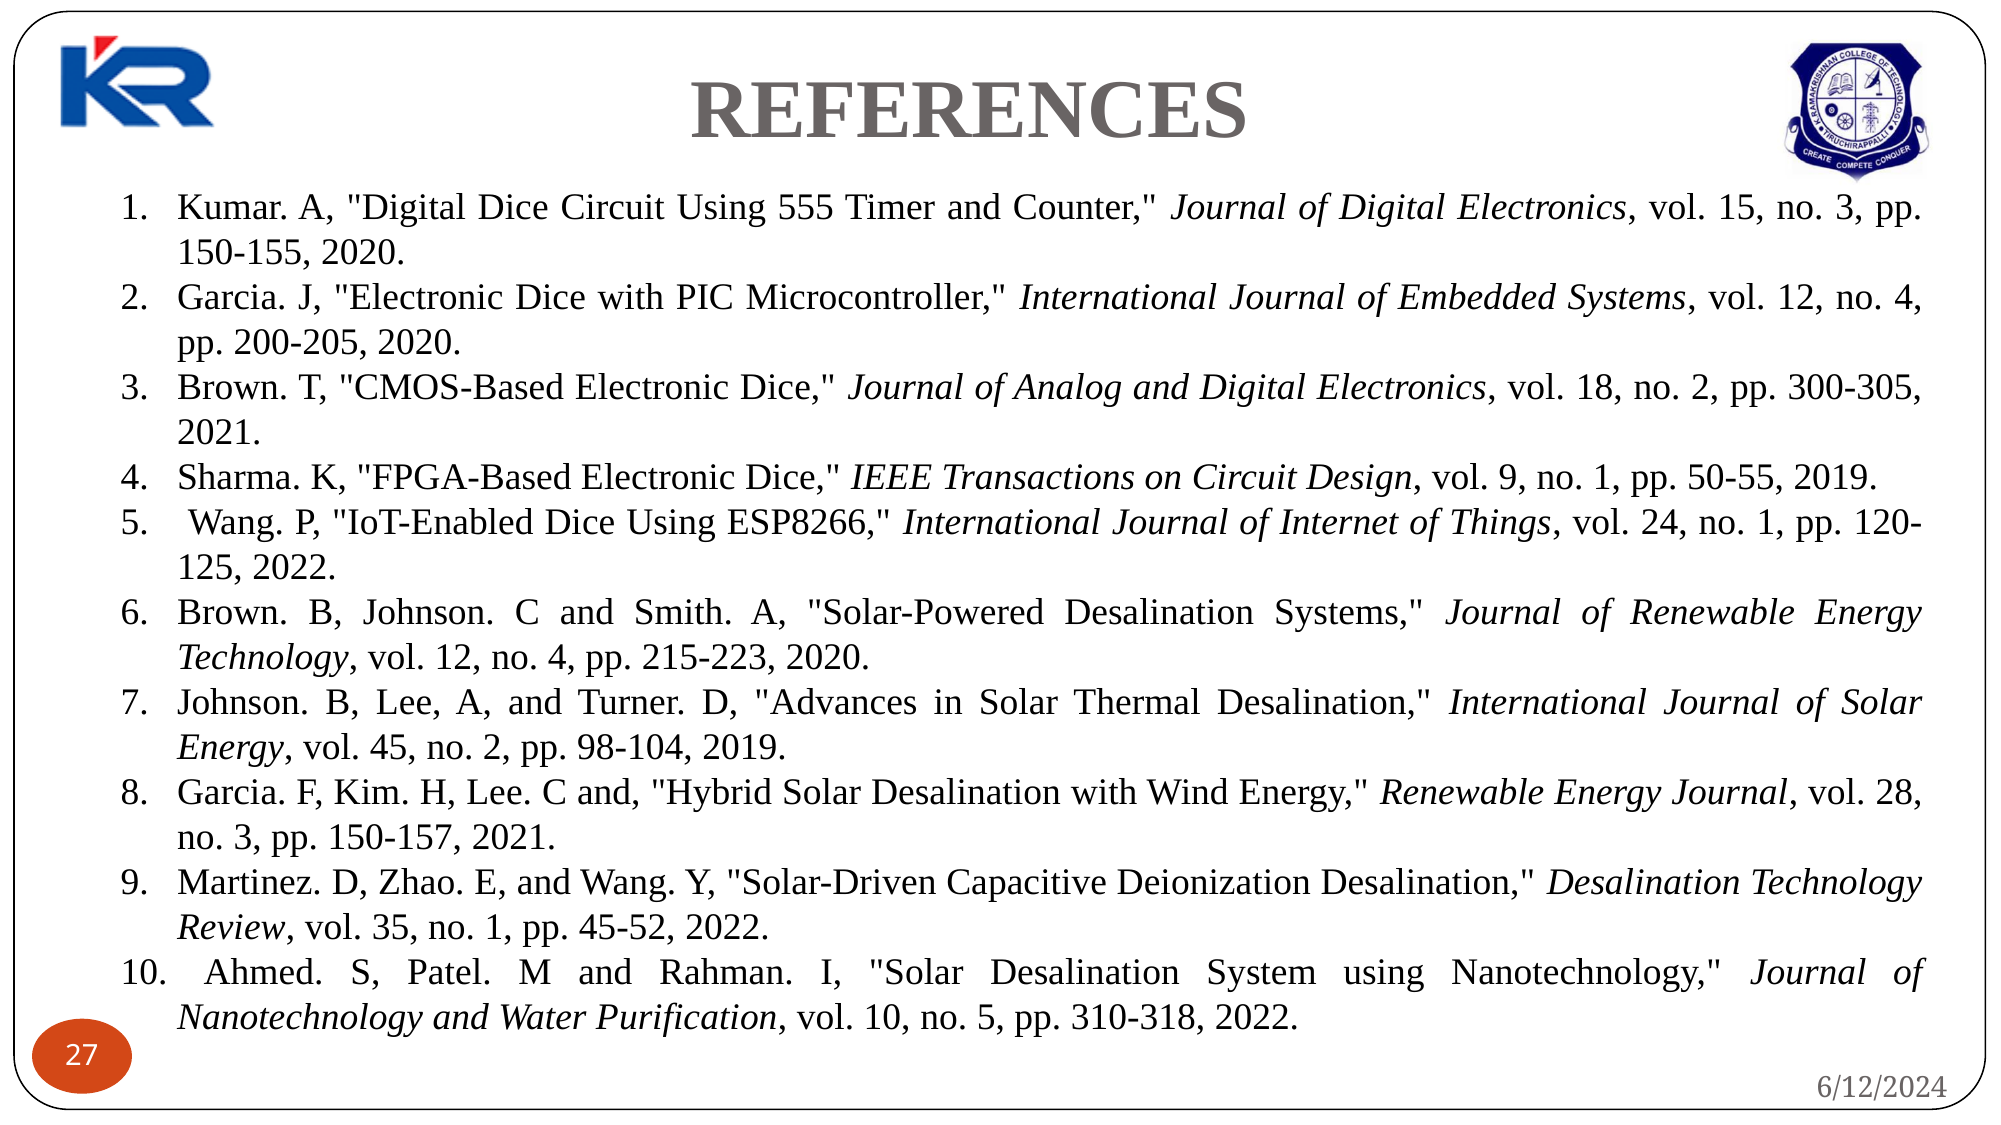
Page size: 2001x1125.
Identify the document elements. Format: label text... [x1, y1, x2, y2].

picture [1776, 28, 1940, 192]
slide_number 27 [32, 1018, 132, 1094]
text_box Kumar. A, "Digital Dice Circuit Using 555 Timer and Counter," Journal of Digital Electronics, vol. 15, no. 3, pp. 150-155, 2020. Garcia. J, "Electronic Dice with PIC Microcontroller," International Journal of Embedded Systems, vol. 12, no. 4, pp. 200-205, 2020. Brown. T, "CMOS-Based Electronic Dice," Journal of Analog and Digital Electronics, vol. 18, no. 2, pp. 300-305, 2021. Sharma. K, "FPGA-Based Electronic Dice," IEEE Transactions on Circuit Design, vol. 9, no. 1, pp. 50-55, 2019. Wang. P, "IoT-Enabled Dice Using ESP8266," International Journal of Internet of Things, vol. 24, no. 1, pp. 120-125, 2022. Brown. B, Johnson. C and Smith. A, "Solar-Powered Desalination Systems," Journal of Renewable Energy Technology, vol. 12, no. 4, pp. 215-223, 2020. Johnson. B, Lee, A, and Turner. D, "Advances in Solar Thermal Desalination," International Journal of Solar Energy, vol. 45, no. 2, pp. 98-104, 2019. Garcia. F, Kim. H, Lee. C and, "Hybrid Solar Desalination with Wind Energy," Renewable Energy Journal, vol. 28, no. 3, pp. 150-157, 2021. Martinez. D, Zhao. E, and Wang. Y, "Solar-Driven Capacitive Deionization Desalination," Desalination Technology Review, vol. 35, no. 1, pp. 45-52, 2022. Ahmed. S, Patel. M and Rahman. I, "Solar Desalination System using Nanotechnology," Journal of Nanotechnology and Water Purification, vol. 10, no. 5, pp. 310-318, 2022. [105, 174, 1938, 1045]
title REFERENCES [197, 3, 1742, 169]
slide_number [1420, 1046, 1963, 1125]
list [53, 28, 224, 134]
